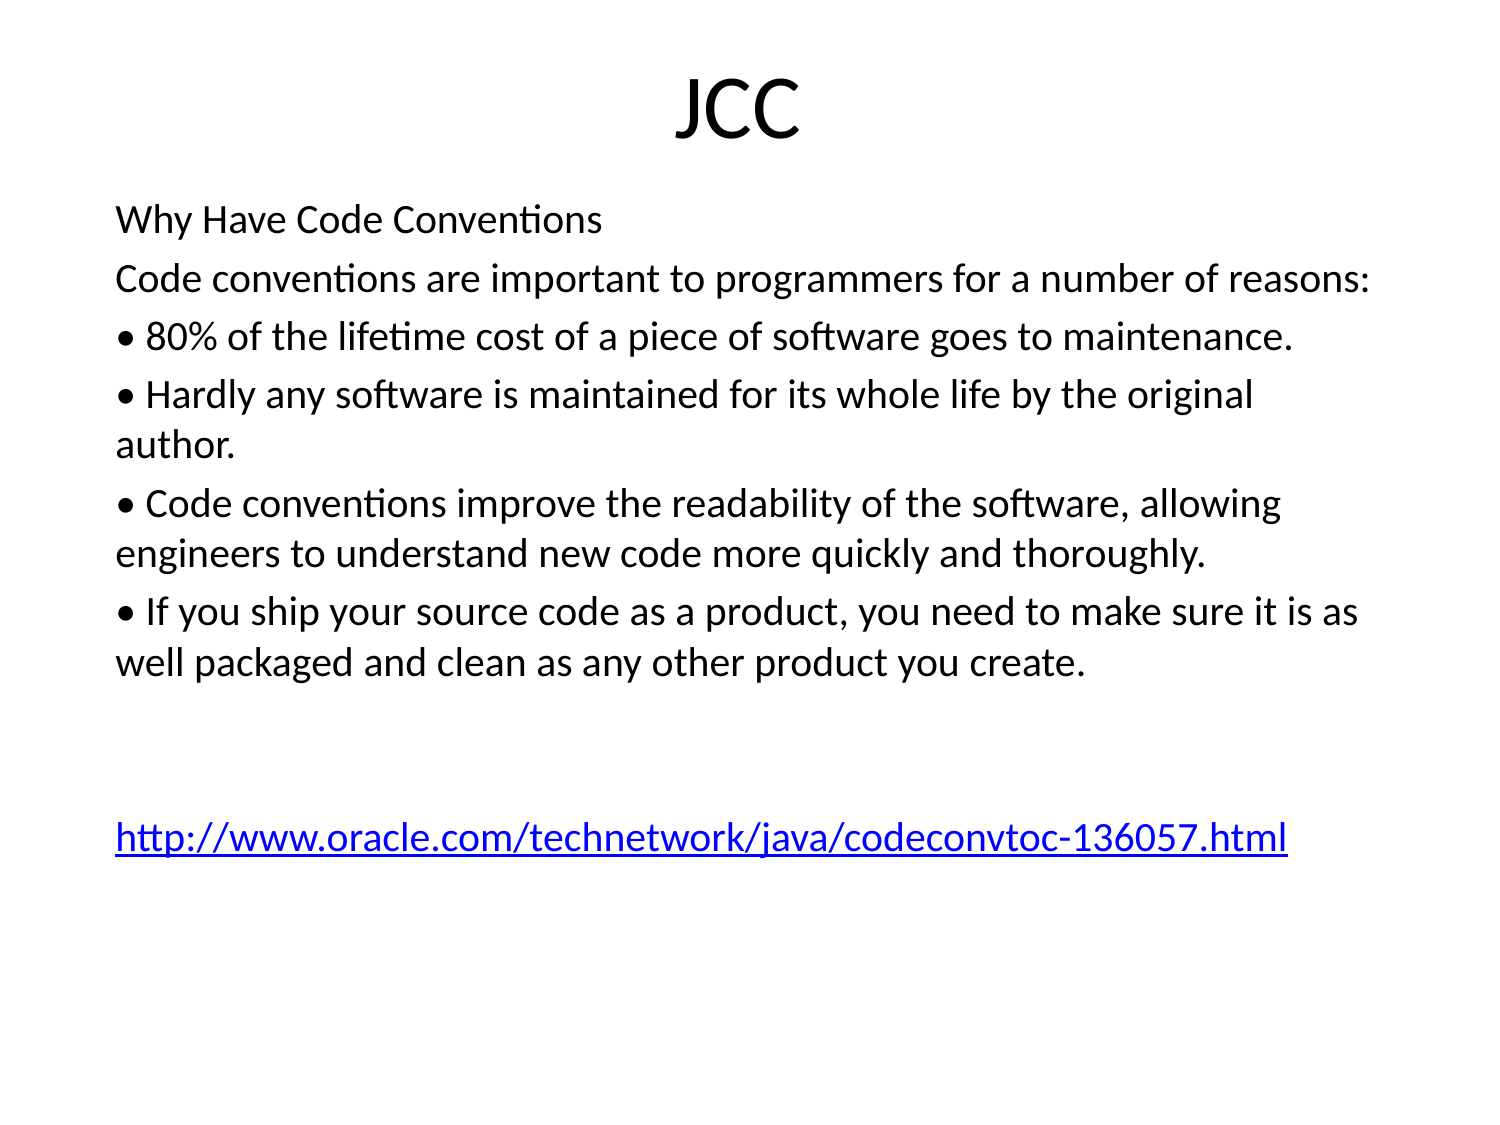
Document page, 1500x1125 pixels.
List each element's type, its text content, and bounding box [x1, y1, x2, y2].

title JCC [100, 42, 1376, 161]
subtitle Why Have Code Conventions Code conventions are important to programmers for a number of reasons: • 80% of the lifetime cost of a piece of software goes to maintenance. • Hardly any software is maintained for its whole life by the original author. • Code conventions improve the readability of the software, allowing engineers to understand new code more quickly and thoroughly. • If you ship your source code as a product, you need to make sure it is as well packaged and clean as any other product you create. http://www.oracle.com/technetwork/java/codeconvtoc-136057.html [100, 184, 1400, 1047]
